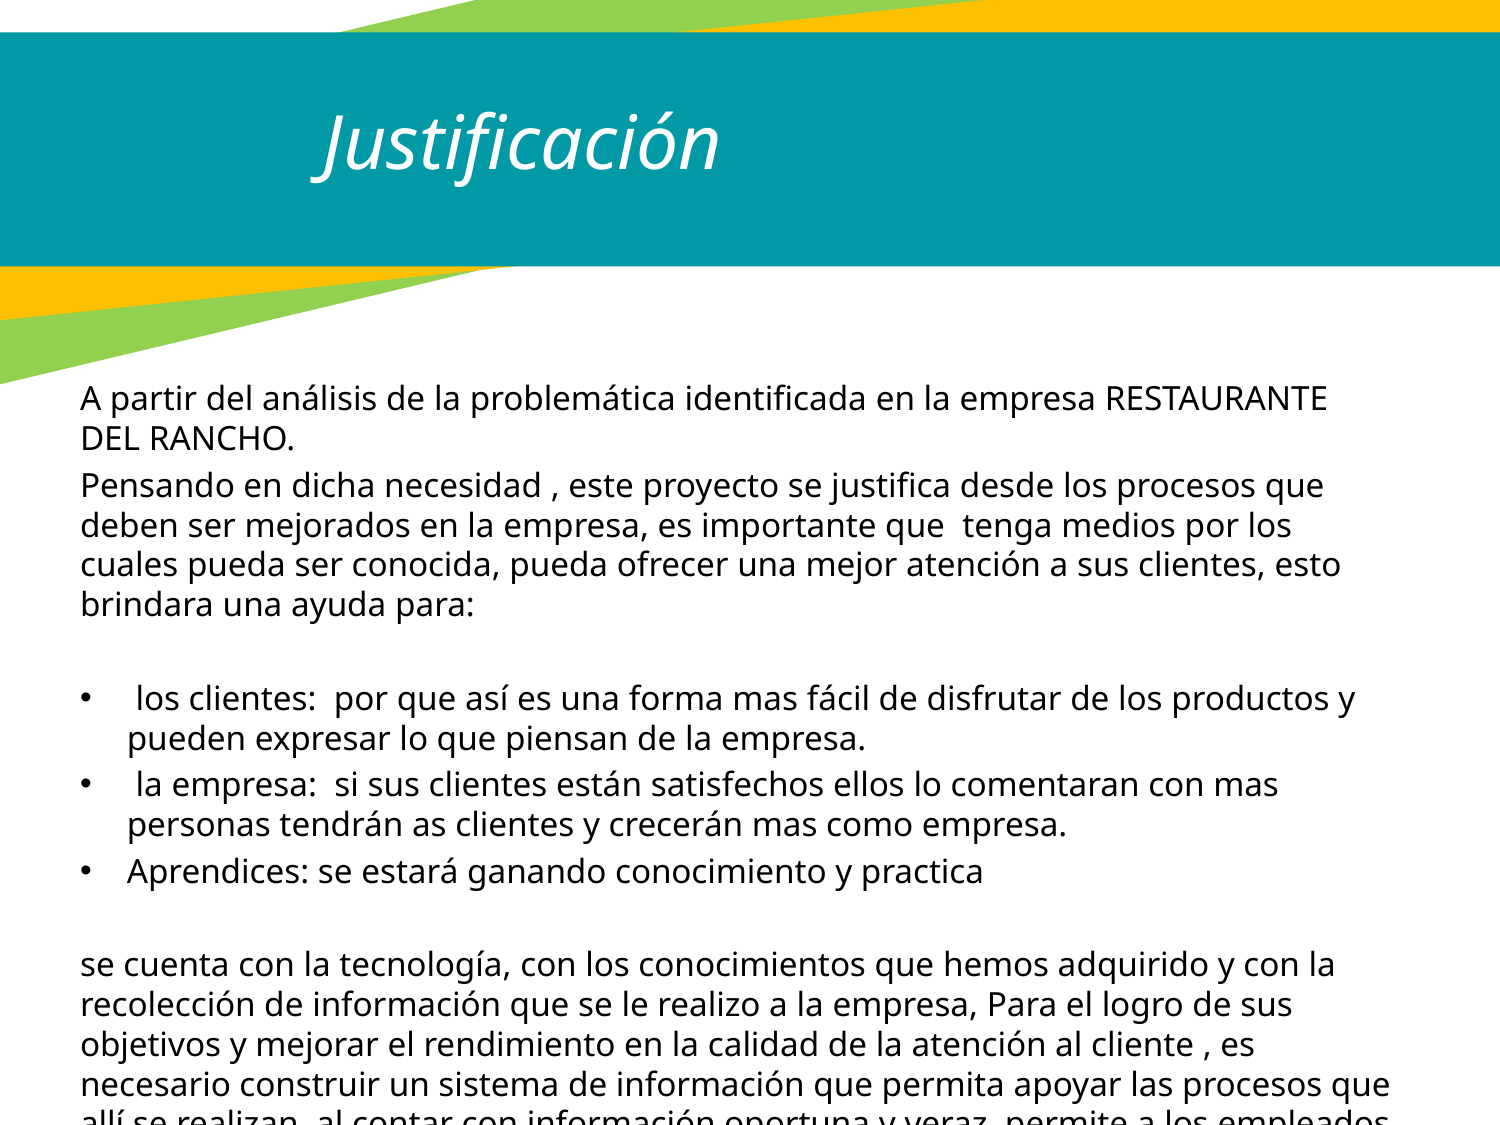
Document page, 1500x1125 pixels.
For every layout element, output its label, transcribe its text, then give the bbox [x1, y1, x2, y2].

text_box [0, 0, 1500, 1125]
text_box [75, 72, 1064, 219]
text_box Justificación [160, 95, 885, 200]
text_box A partir del análisis de la problemática identificada en la empresa RESTAURANTE DEL RANCHO. Pensando en dicha necesidad , este proyecto se justifica desde los procesos que deben ser mejorados en la empresa, es importante que tenga medios por los cuales pueda ser conocida, pueda ofrecer una mejor atención a sus clientes, esto brindara una ayuda para: los clientes: por que así es una forma mas fácil de disfrutar de los productos y pueden expresar lo que piensan de la empresa. la empresa: si sus clientes están satisfechos ellos lo comentaran con mas personas tendrán as clientes y crecerán mas como empresa. Aprendices: se estará ganando conocimiento y practica se cuenta con la tecnología, con los conocimientos que hemos adquirido y con la recolección de información que se le realizo a la empresa, Para el logro de sus objetivos y mejorar el rendimiento en la calidad de la atención al cliente , es necesario construir un sistema de información que permita apoyar las procesos que allí se realizan, al contar con información oportuna y veraz permite a los empleados realizar el proceso con el cliente más rápidamente. [64, 362, 1414, 1047]
